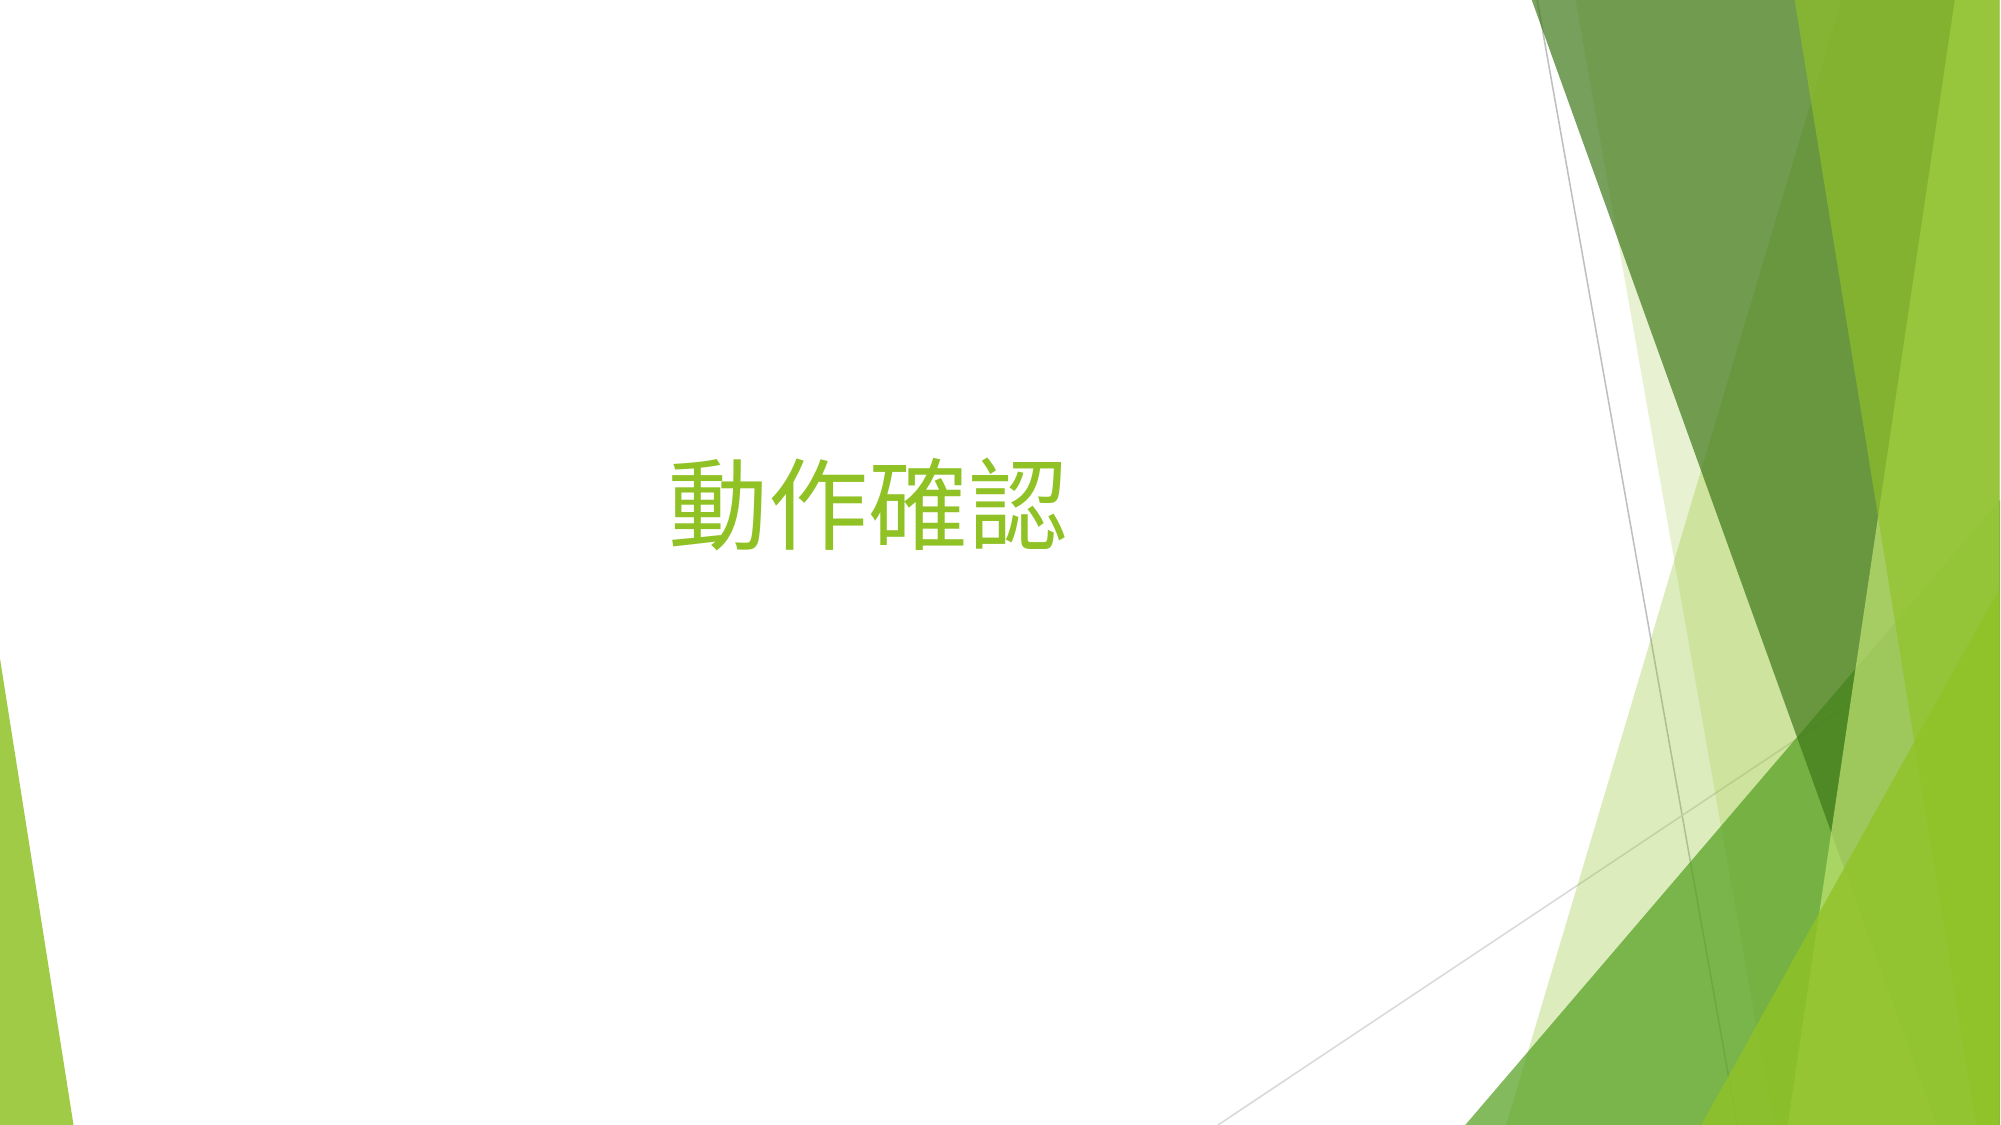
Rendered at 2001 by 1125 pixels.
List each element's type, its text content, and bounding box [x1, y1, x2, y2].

title 動作確認 [12, 434, 1725, 564]
